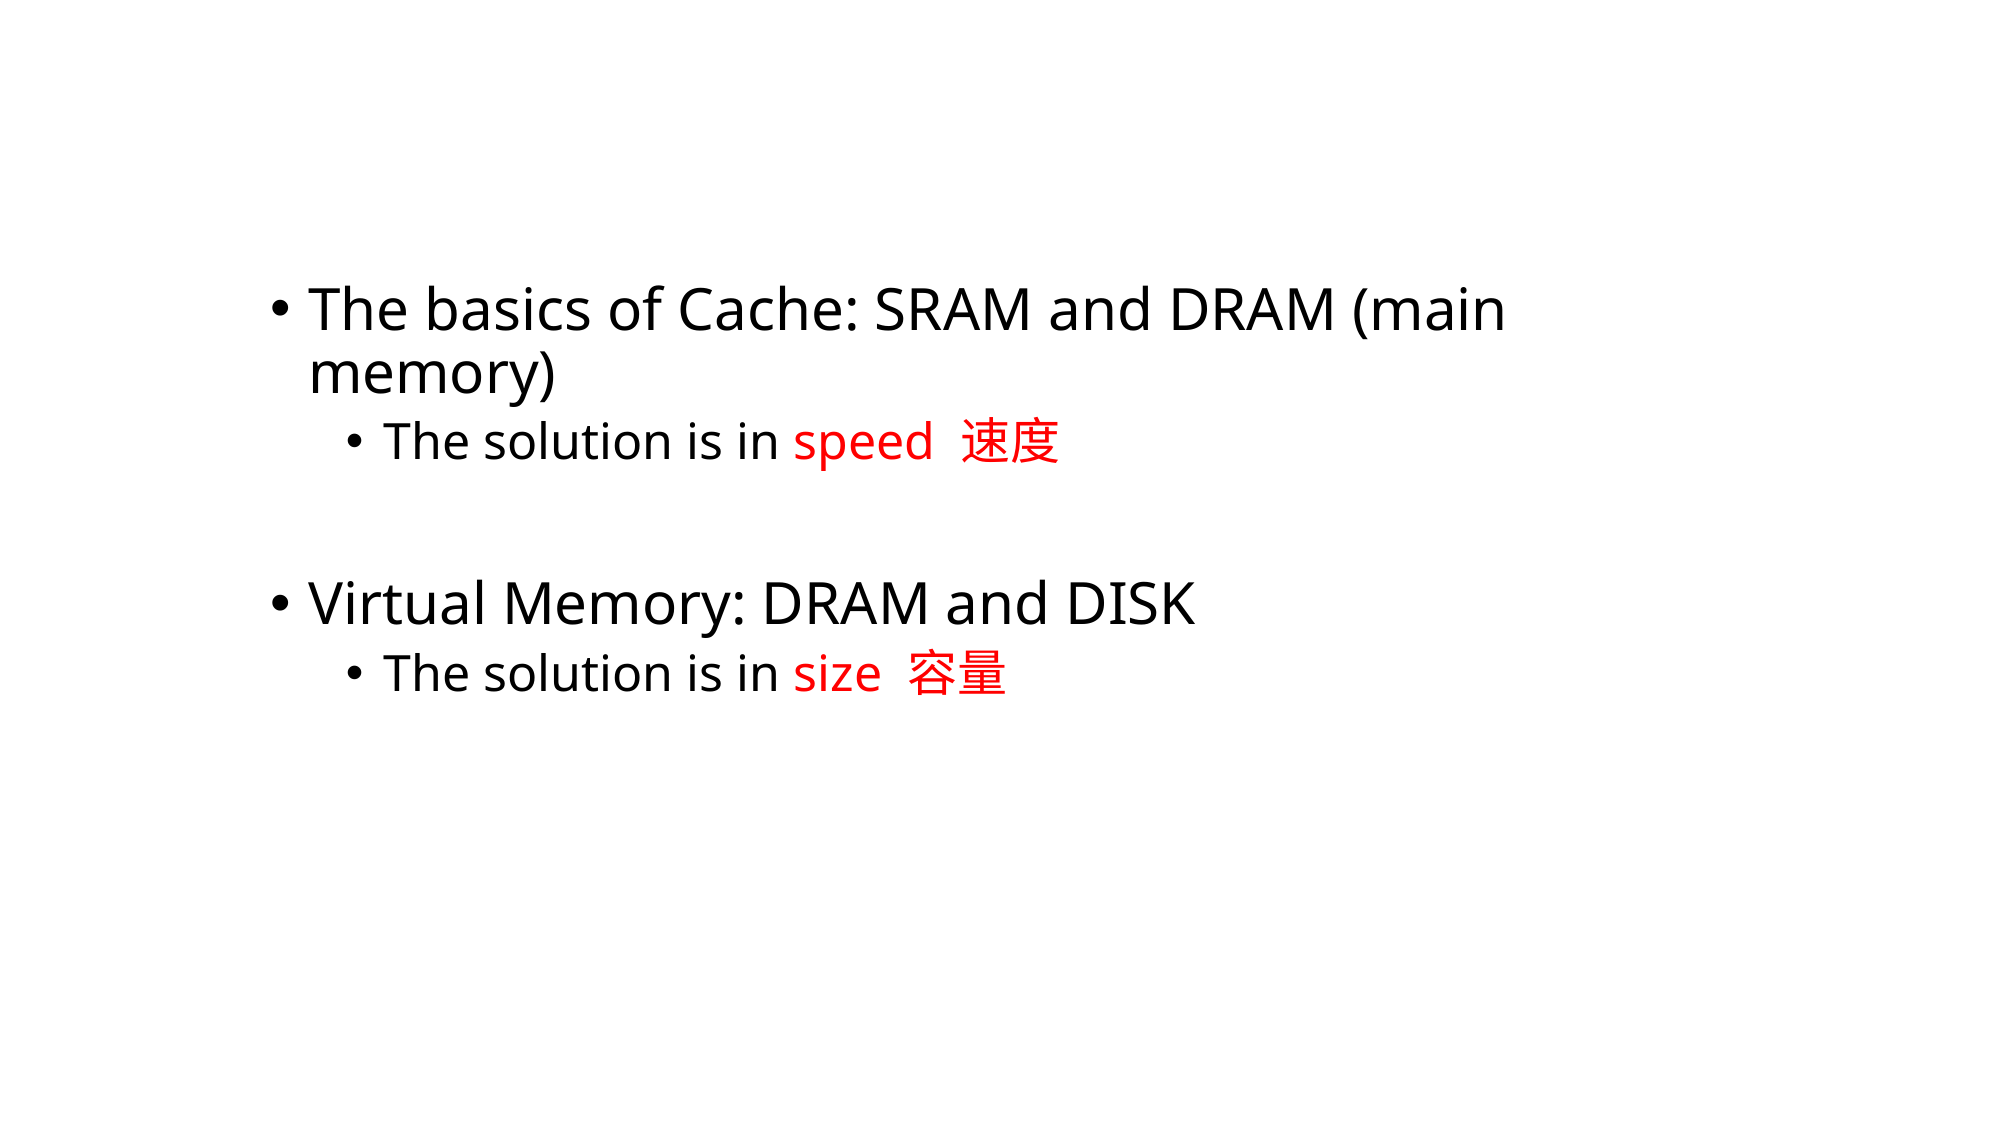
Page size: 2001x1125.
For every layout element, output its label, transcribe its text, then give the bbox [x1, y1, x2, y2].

list The basics of Cache: SRAM and DRAM (main memory) The solution is in speed 速度 Virtual Memory: DRAM and DISK The solution is in size 容量 [255, 272, 1768, 681]
